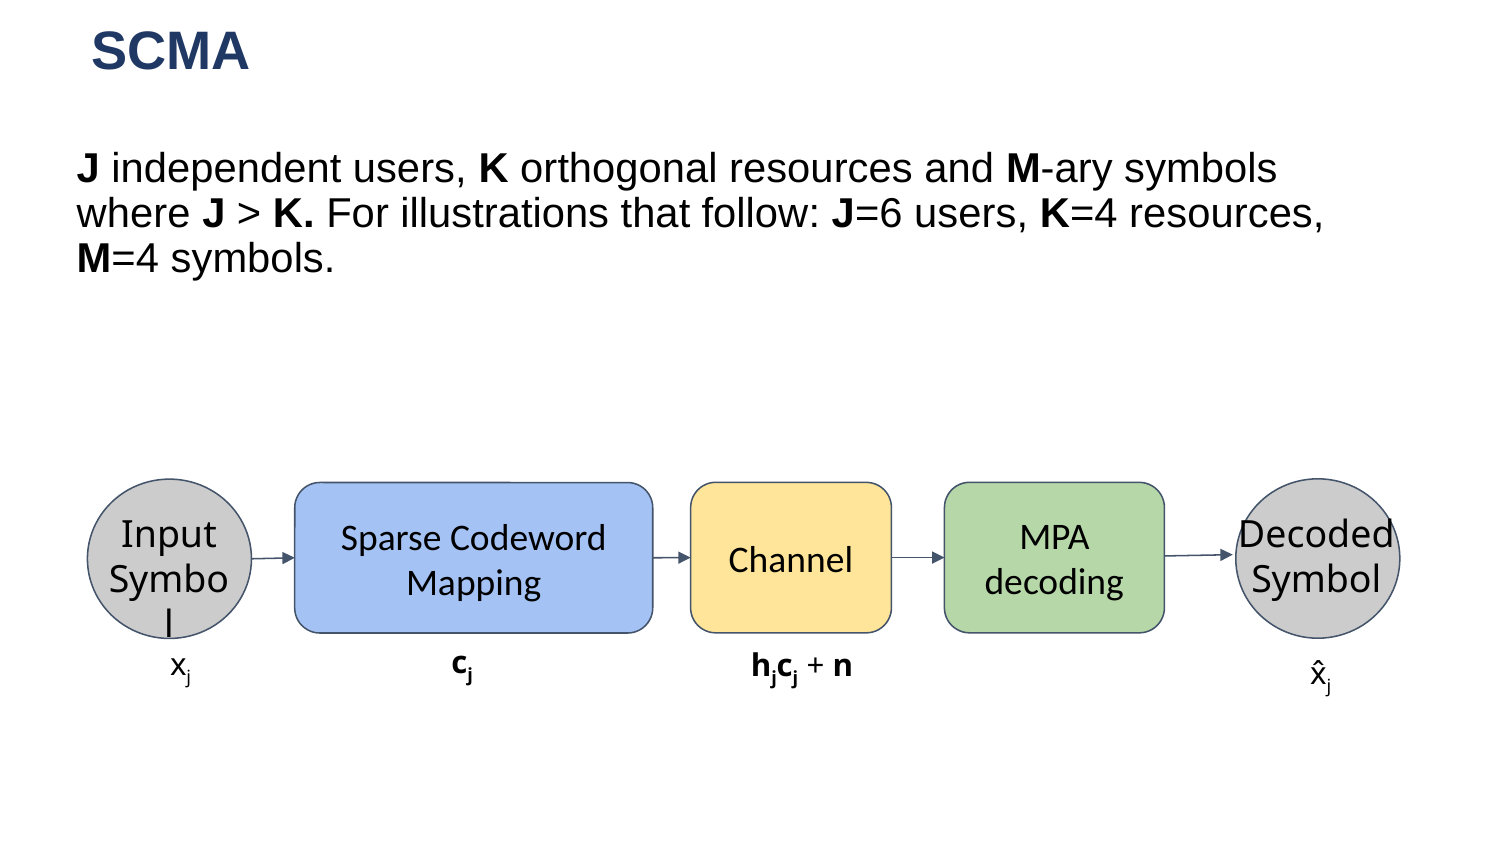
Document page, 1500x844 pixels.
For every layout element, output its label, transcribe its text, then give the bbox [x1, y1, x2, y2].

text_box xj [154, 629, 207, 677]
text_box MPA decoding [944, 482, 1165, 633]
text_box hjcj + n [733, 630, 871, 677]
text_box x̂j [1293, 638, 1348, 685]
text_box [91, 583, 248, 638]
text_box cj [451, 642, 474, 686]
text_box Input Symbol [89, 494, 249, 583]
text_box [720, 453, 871, 487]
text_box [121, 479, 218, 494]
text_box Channel [690, 482, 892, 633]
list J independent users, K orthogonal resources and M-ary symbols where J > K. For illustrations that follow: J=6 users, K=4 resources, M=4 symbols. [61, 131, 1400, 242]
text_box Decoded Symbol [1218, 494, 1415, 603]
text_box [1269, 478, 1366, 494]
text_box Sparse Codeword Mapping [294, 482, 653, 634]
title SCMA [76, 7, 1338, 96]
text_box [1249, 603, 1386, 639]
